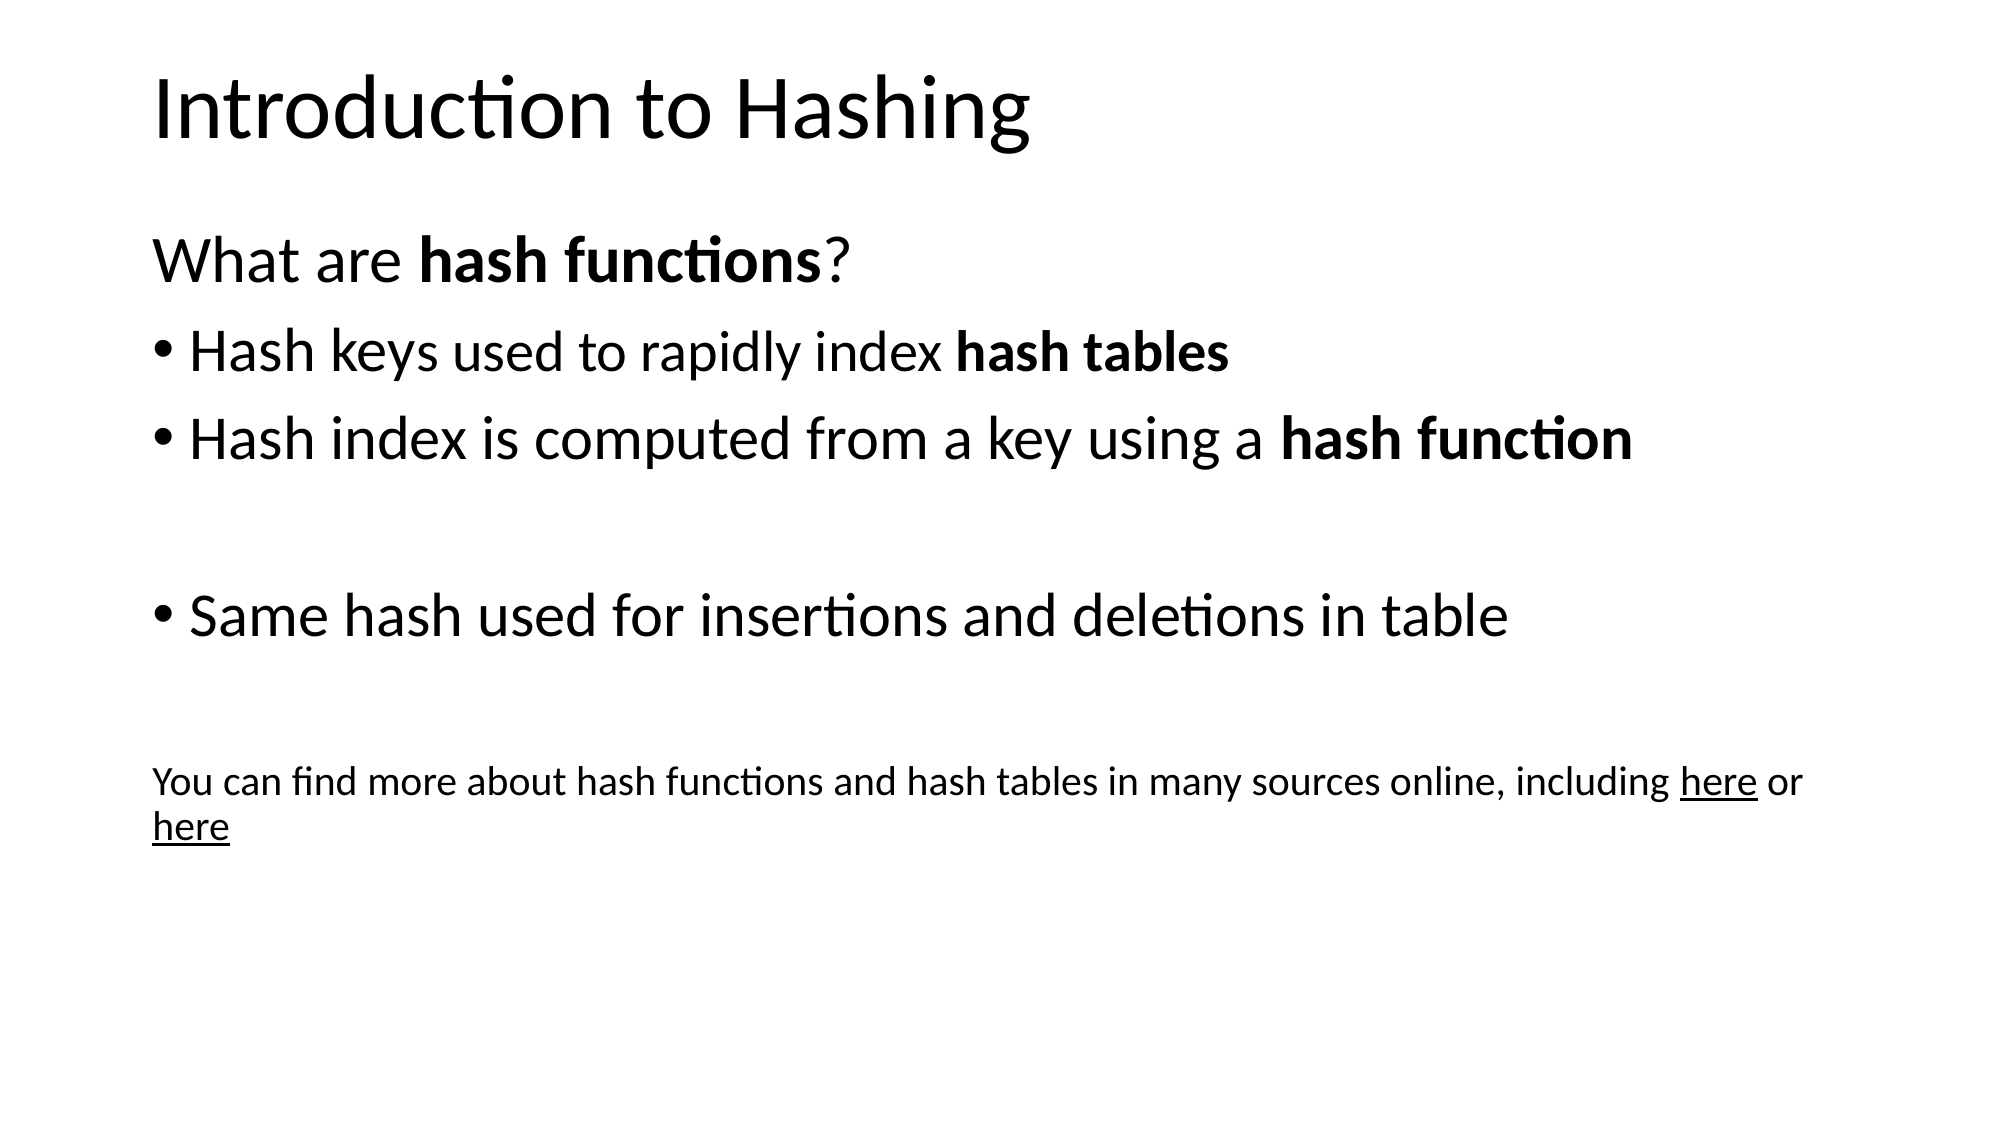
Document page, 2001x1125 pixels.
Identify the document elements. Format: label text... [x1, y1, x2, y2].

text_box Introduction to Hashing [137, 0, 1863, 218]
